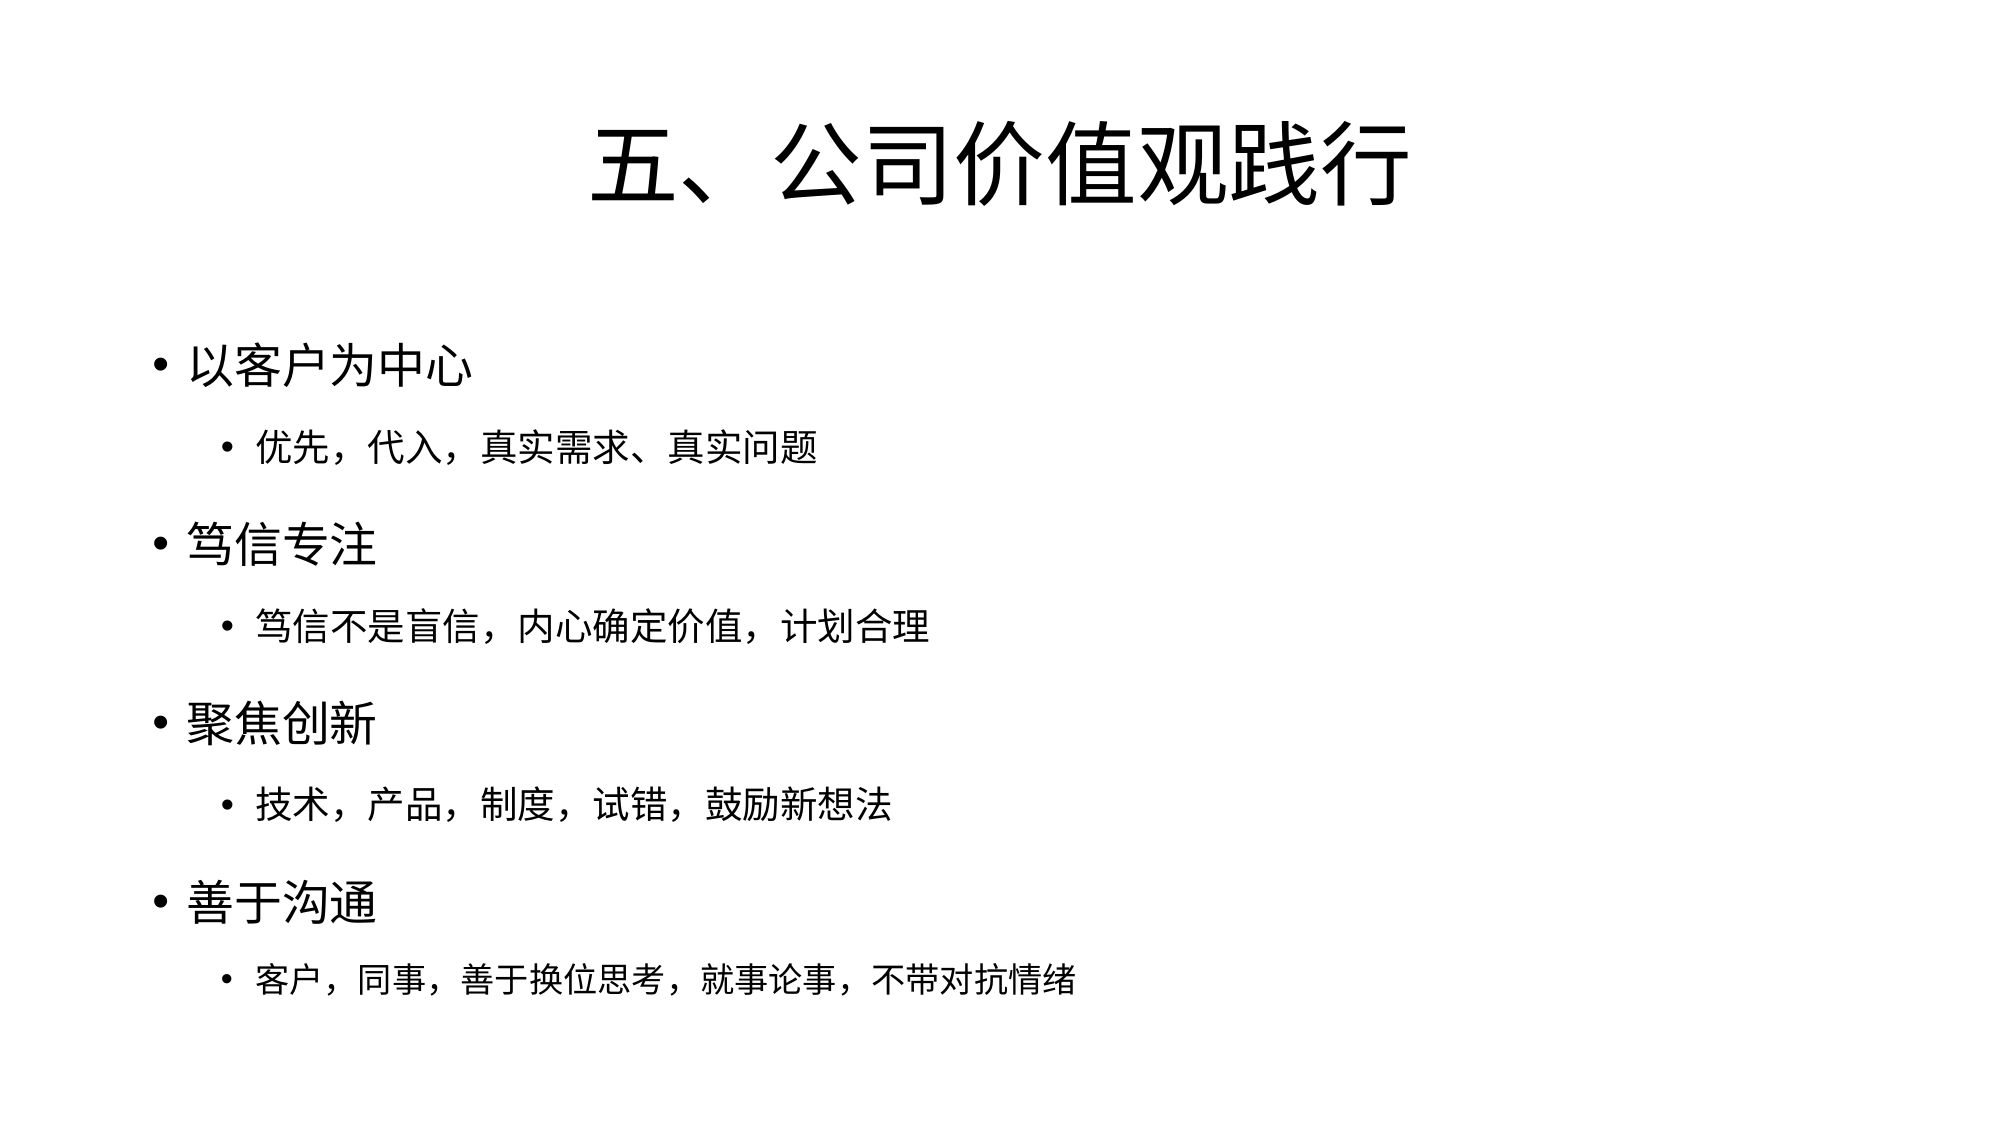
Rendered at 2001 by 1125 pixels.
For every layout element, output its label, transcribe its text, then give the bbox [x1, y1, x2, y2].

list 以客户为中心 优先，代入，真实需求、真实问题 笃信专注 笃信不是盲信，内心确定价值，计划合理 聚焦创新 技术，产品，制度，试错，鼓励新想法 善于沟通 客户，同事，善于换位思考，就事论事，不带对抗情绪 [137, 299, 1863, 1014]
title 五、公司价值观践行 [137, 59, 1863, 278]
